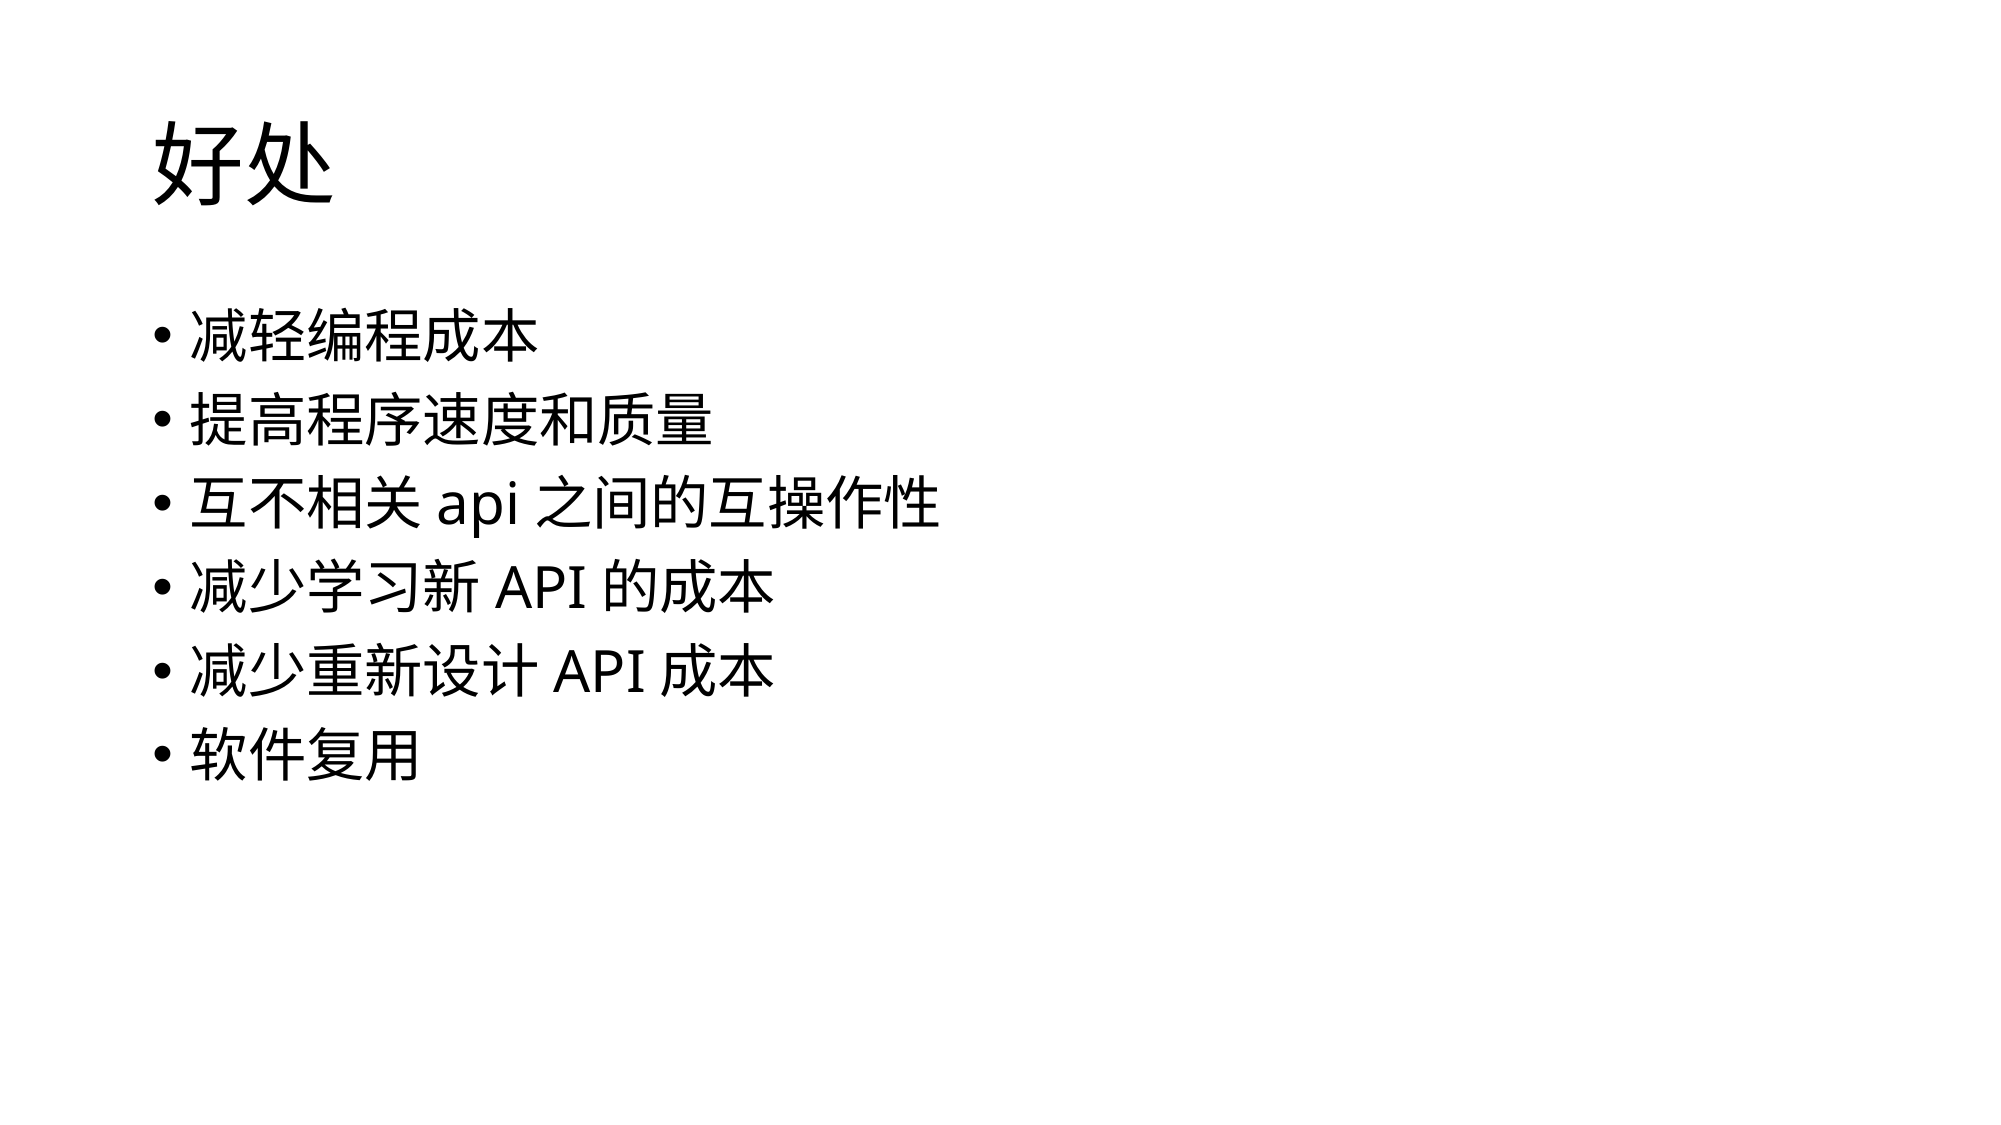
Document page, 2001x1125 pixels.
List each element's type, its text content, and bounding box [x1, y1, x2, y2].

list 减轻编程成本 提高程序速度和质量 互不相关api之间的互操作性 减少学习新API的成本 减少重新设计API成本 软件复用 [137, 299, 1863, 1014]
title 好处 [137, 59, 1863, 278]
